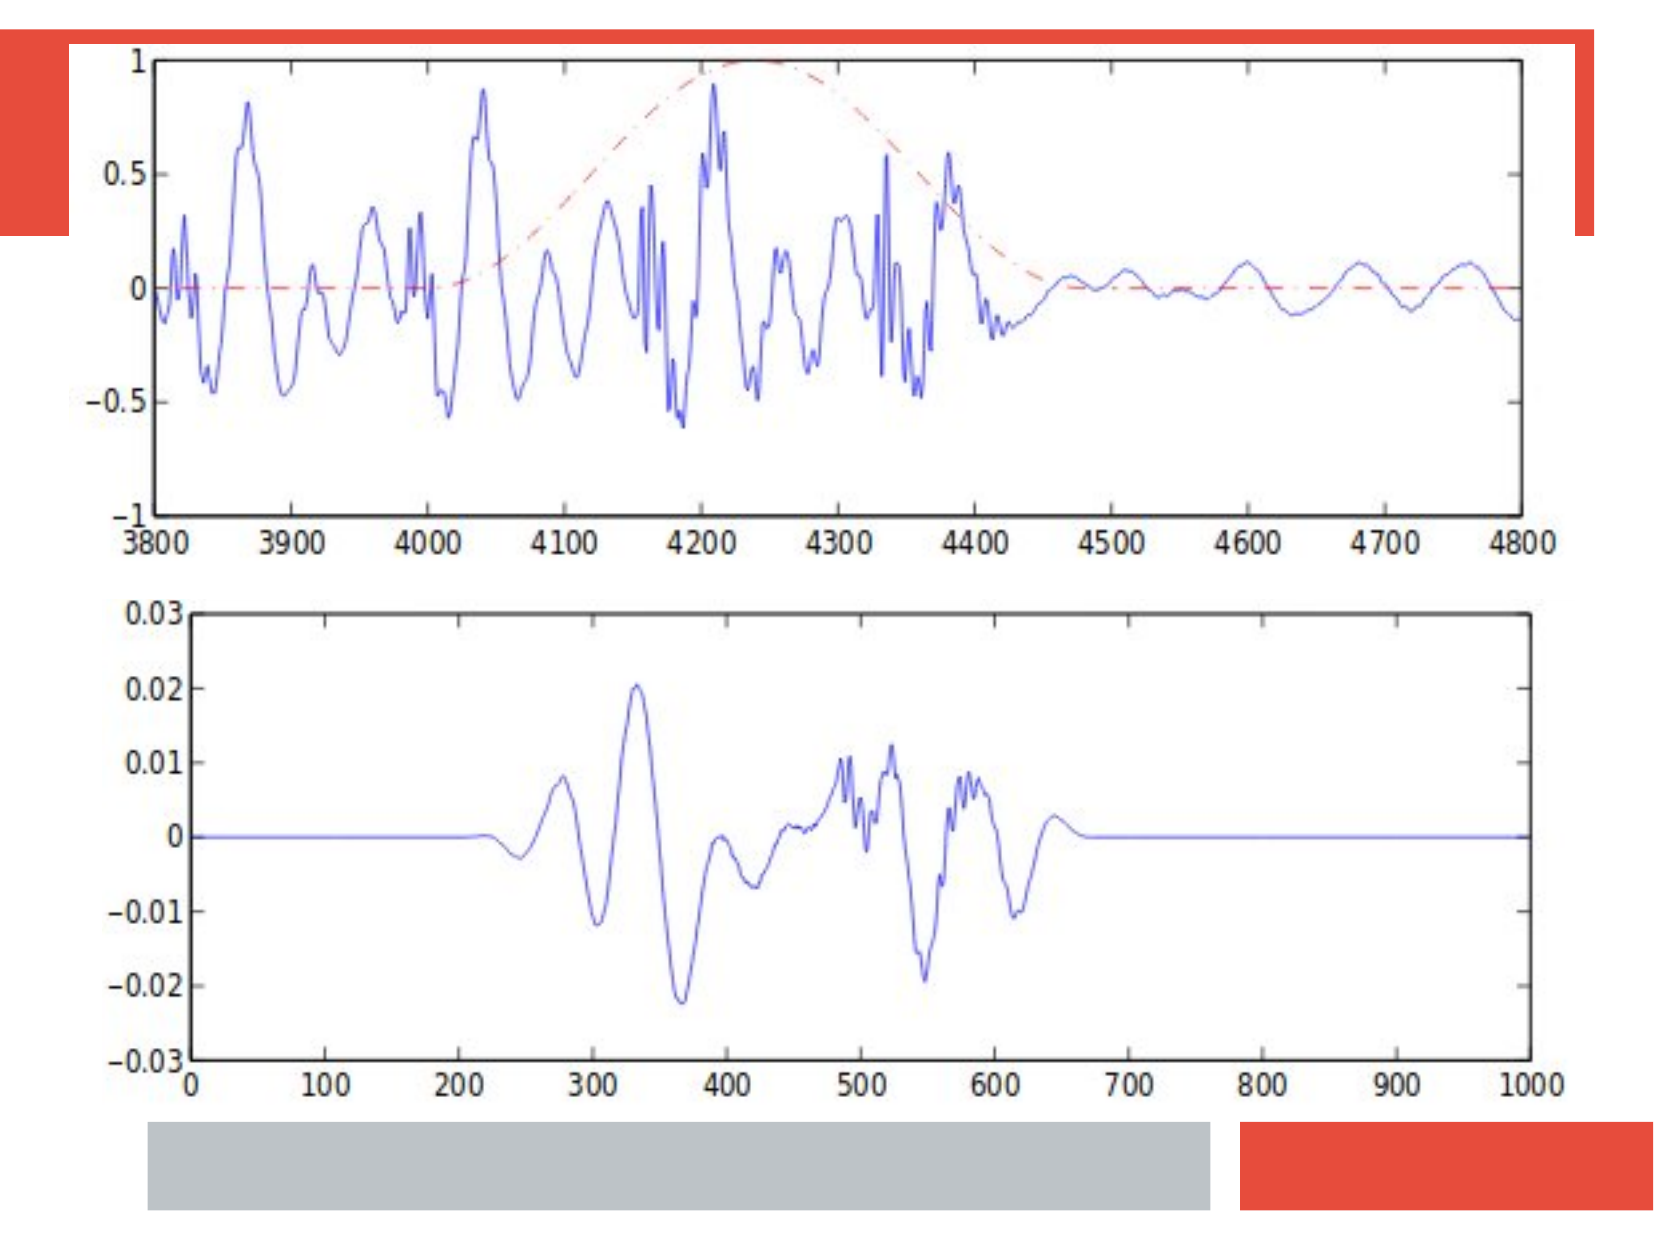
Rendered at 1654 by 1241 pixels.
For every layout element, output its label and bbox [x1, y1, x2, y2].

picture [68, 44, 1575, 579]
picture [101, 599, 1575, 1110]
